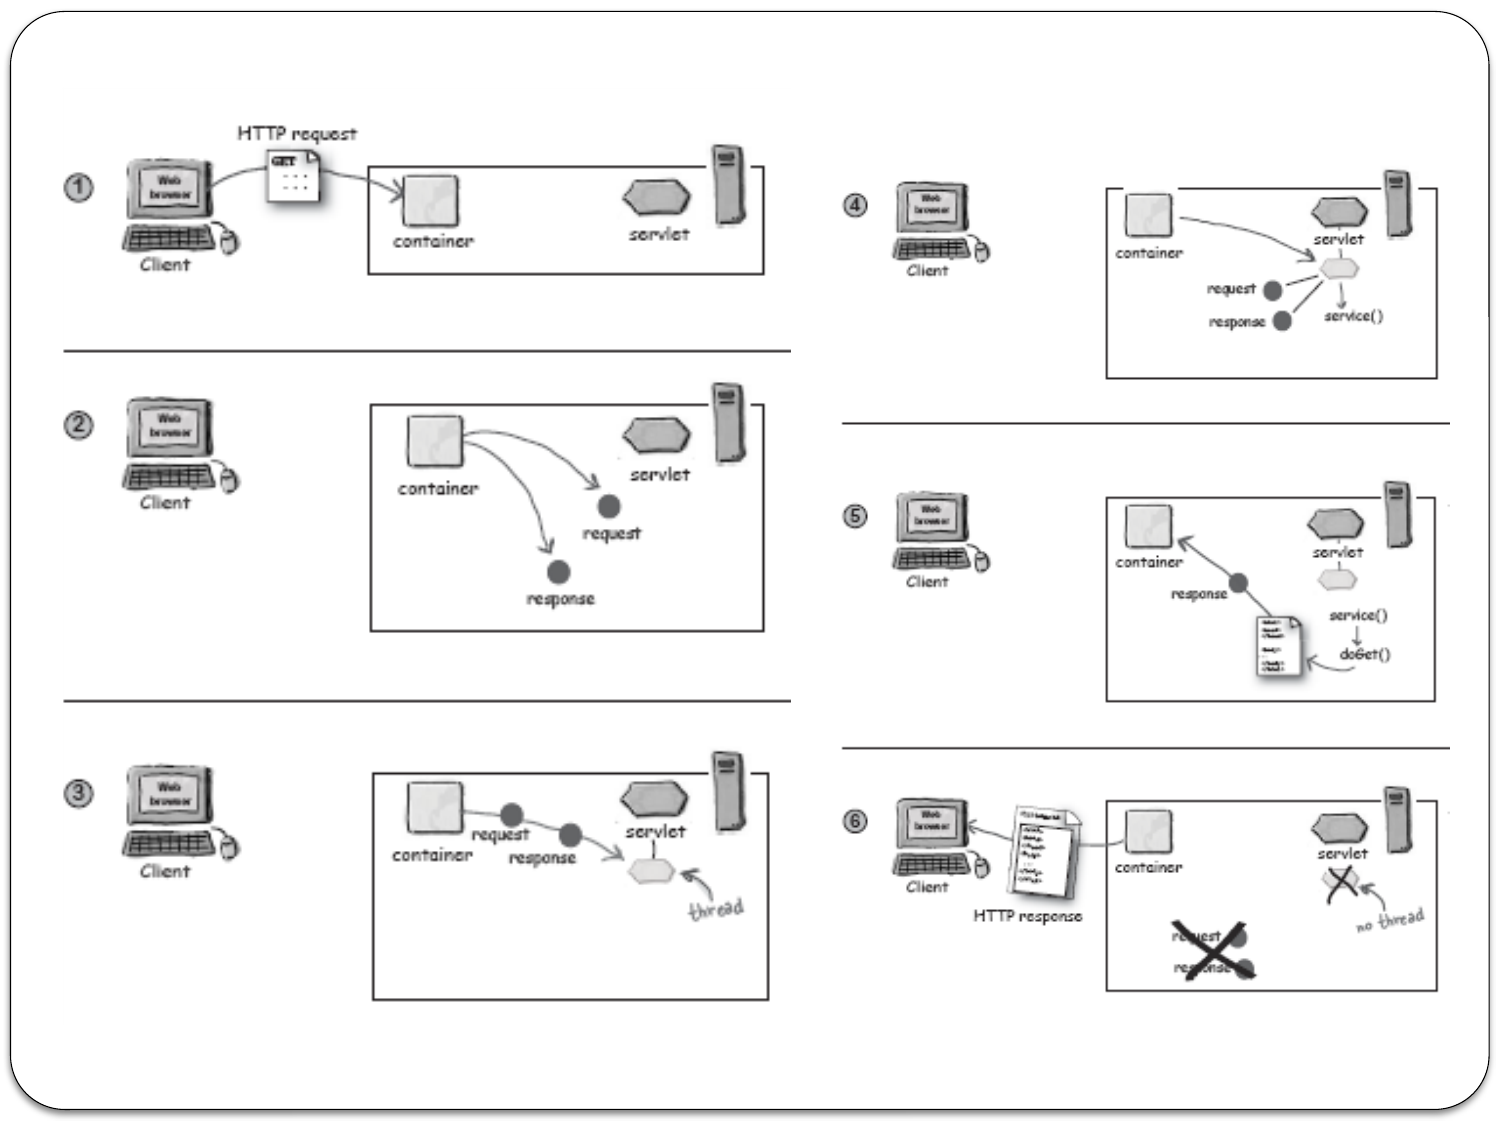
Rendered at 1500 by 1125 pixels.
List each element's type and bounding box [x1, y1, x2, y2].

picture [824, 149, 1451, 1006]
picture [62, 87, 791, 1026]
